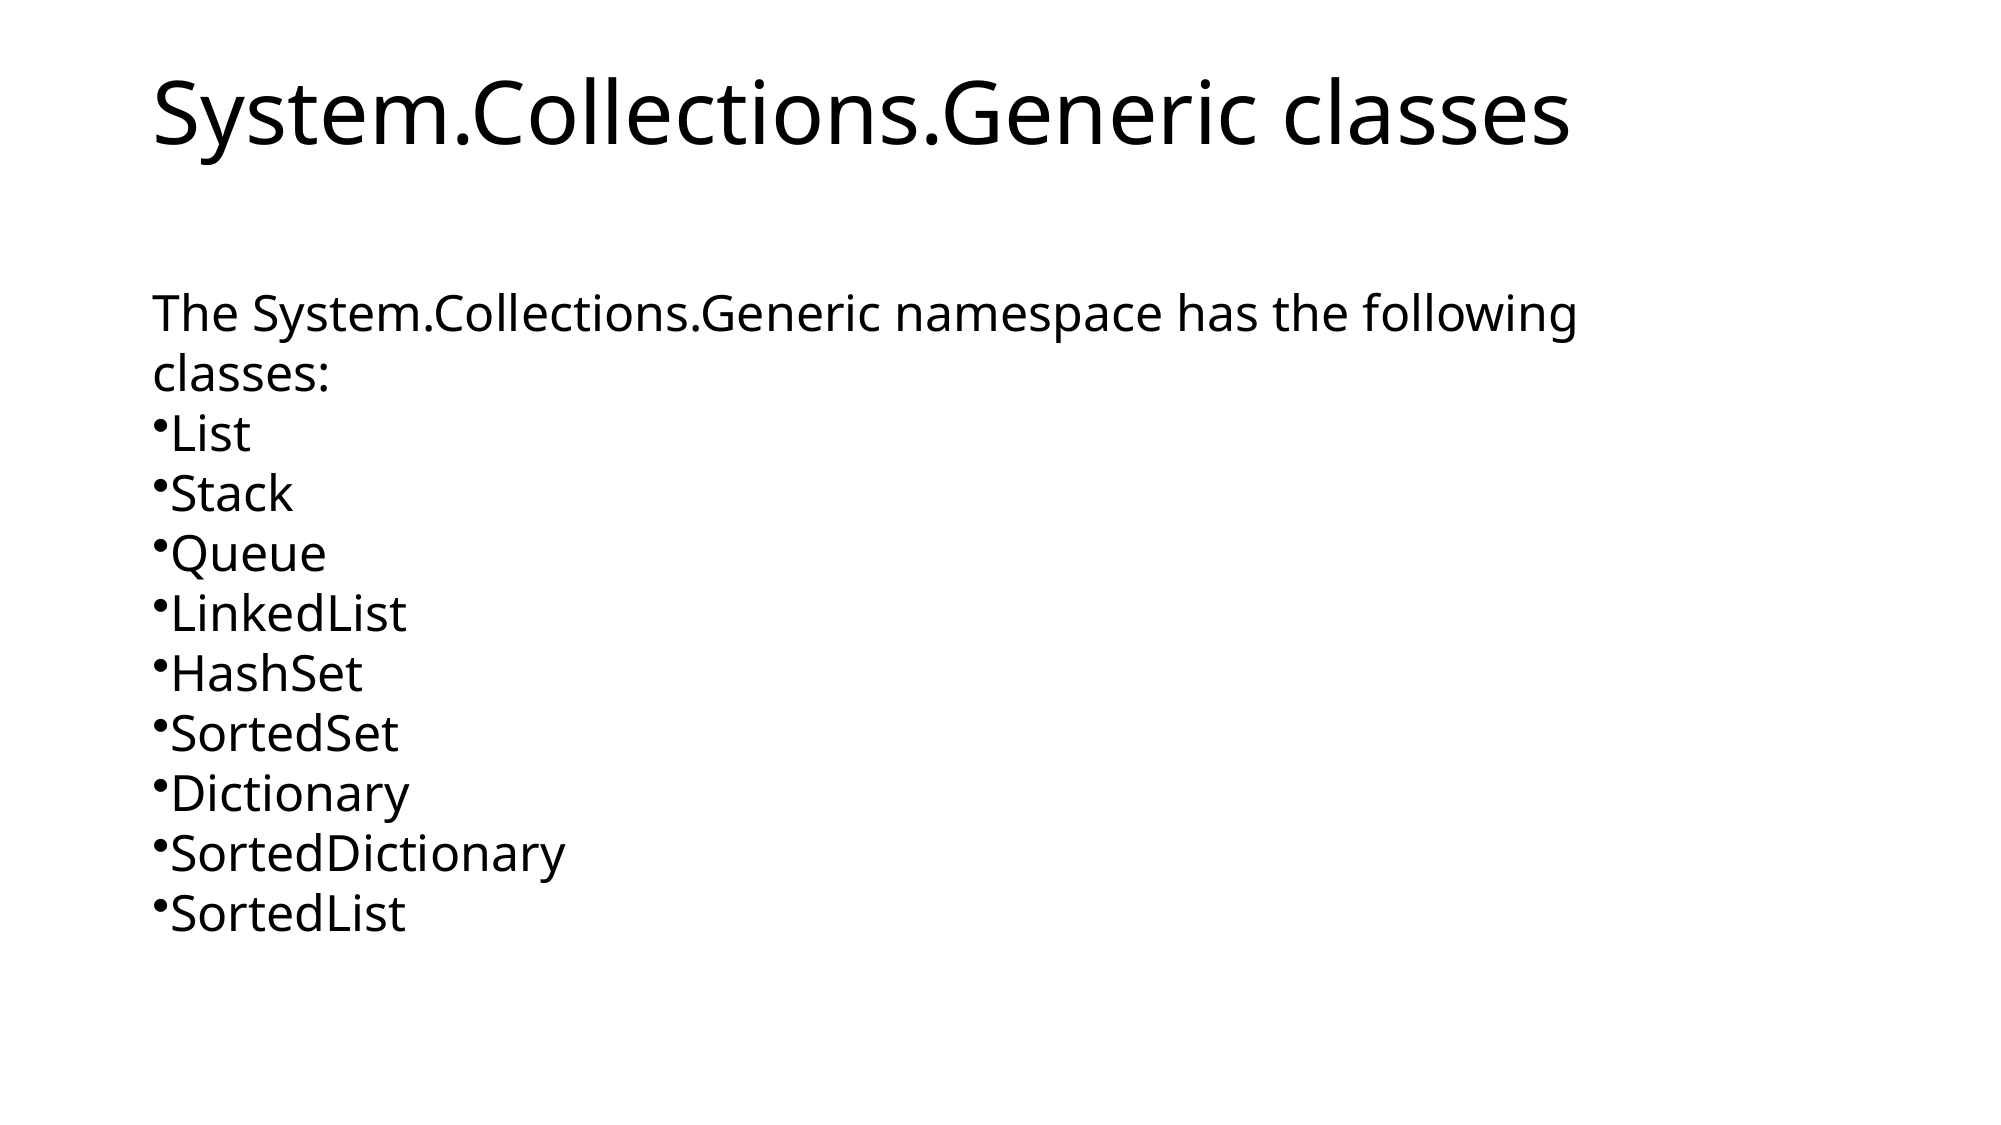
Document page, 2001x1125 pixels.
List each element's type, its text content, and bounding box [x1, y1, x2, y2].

title System.Collections.Generic classes [137, 59, 1863, 278]
list The System.Collections.Generic namespace has the following classes: List Stack Queue LinkedList HashSet SortedSet Dictionary SortedDictionary SortedList [137, 273, 1624, 1039]
